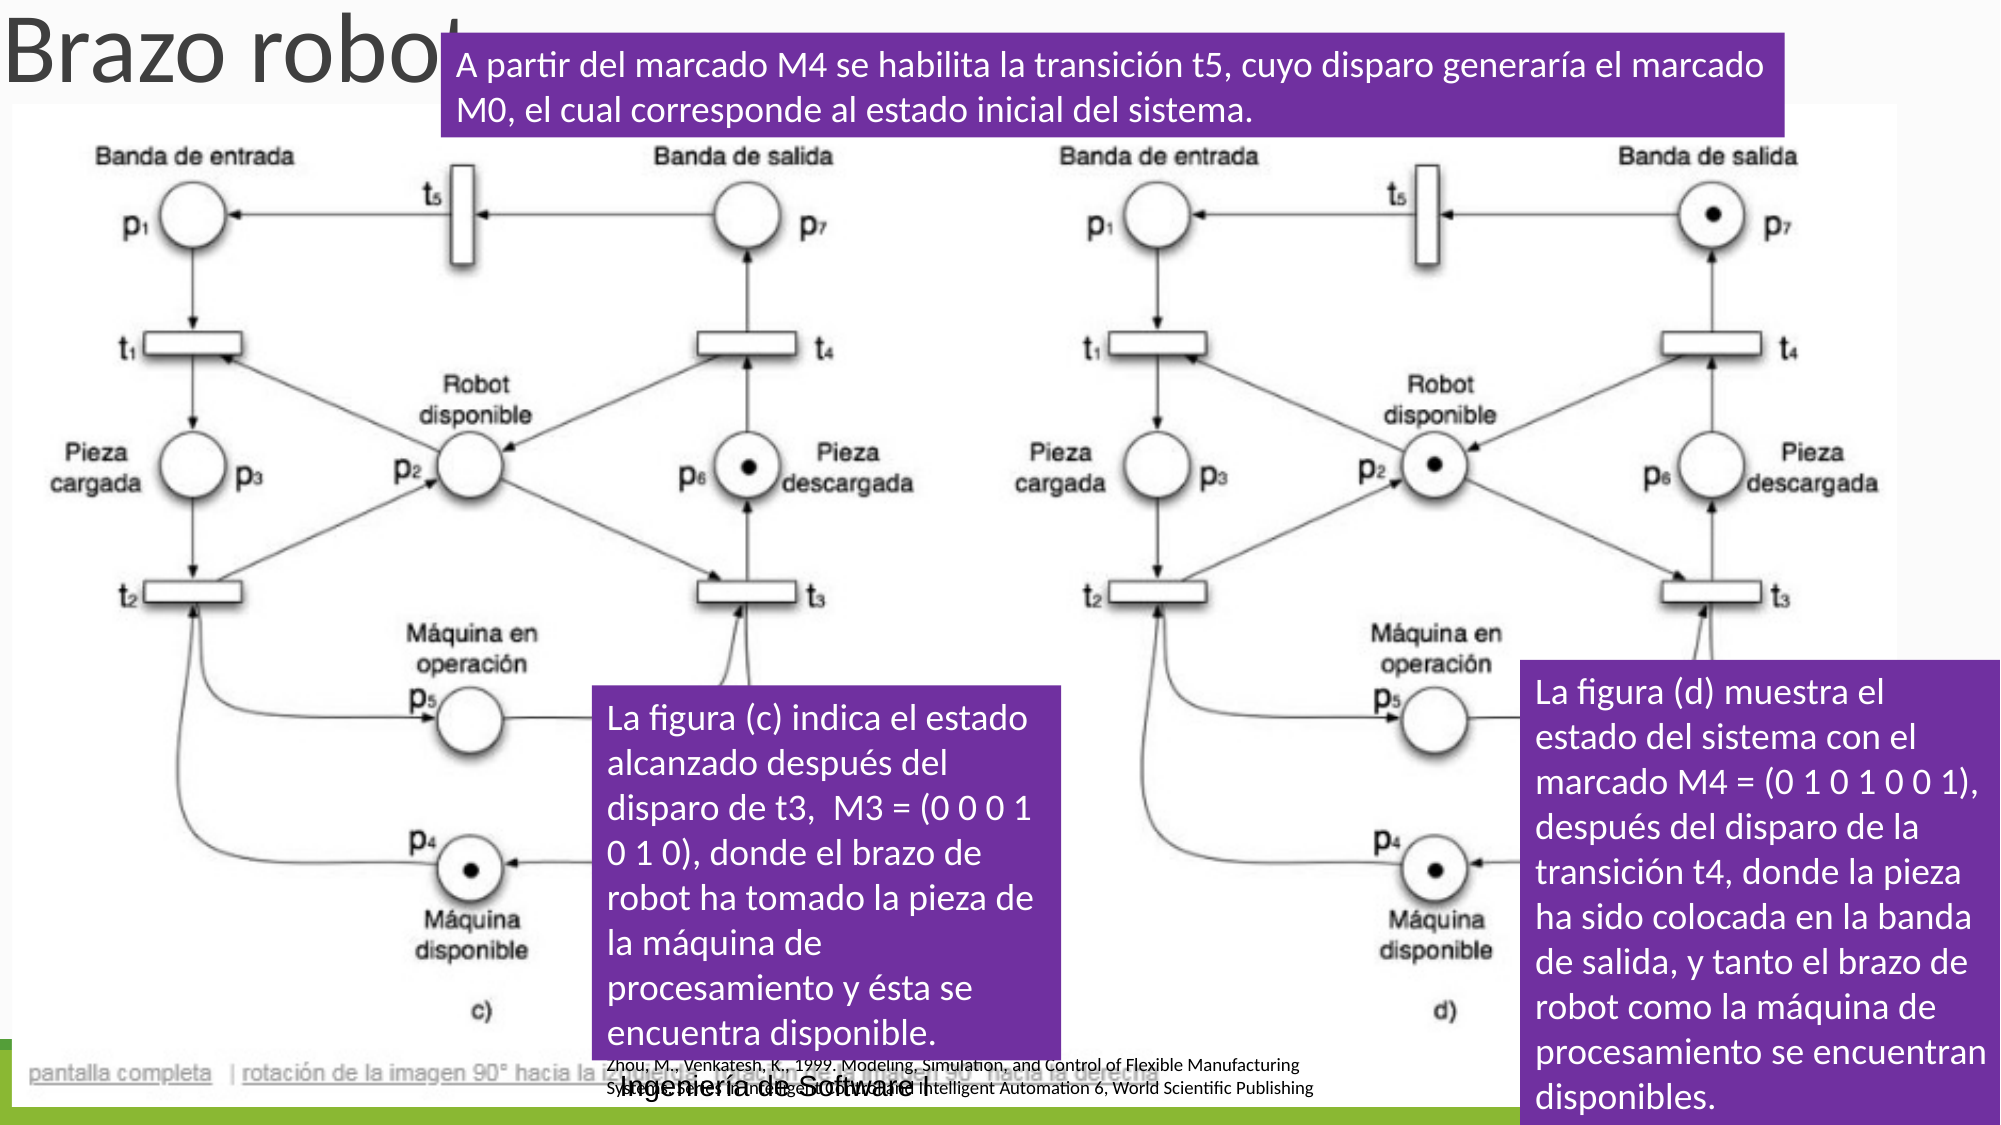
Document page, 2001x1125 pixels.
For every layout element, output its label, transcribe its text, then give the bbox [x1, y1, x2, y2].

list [11, 104, 1898, 1107]
title Brazo robot [0, 0, 1760, 157]
text_box A partir del marcado M4 se habilita la transición t5, cuyo disparo generaría el marcado M0, el cual corresponde al estado inicial del sistema. [440, 32, 1785, 102]
footer Ingeniería de Software I [604, 1116, 1396, 1120]
text_box La figura (d) muestra el estado del sistema con el marcado M4 = (0 1 0 1 0 0 1), después del disparo de la transición t4, donde la pieza ha sido colocada en la banda de salida, y tanto el brazo de robot como la máquina de procesamiento se encuentran disponibles. [1520, 659, 2000, 1125]
